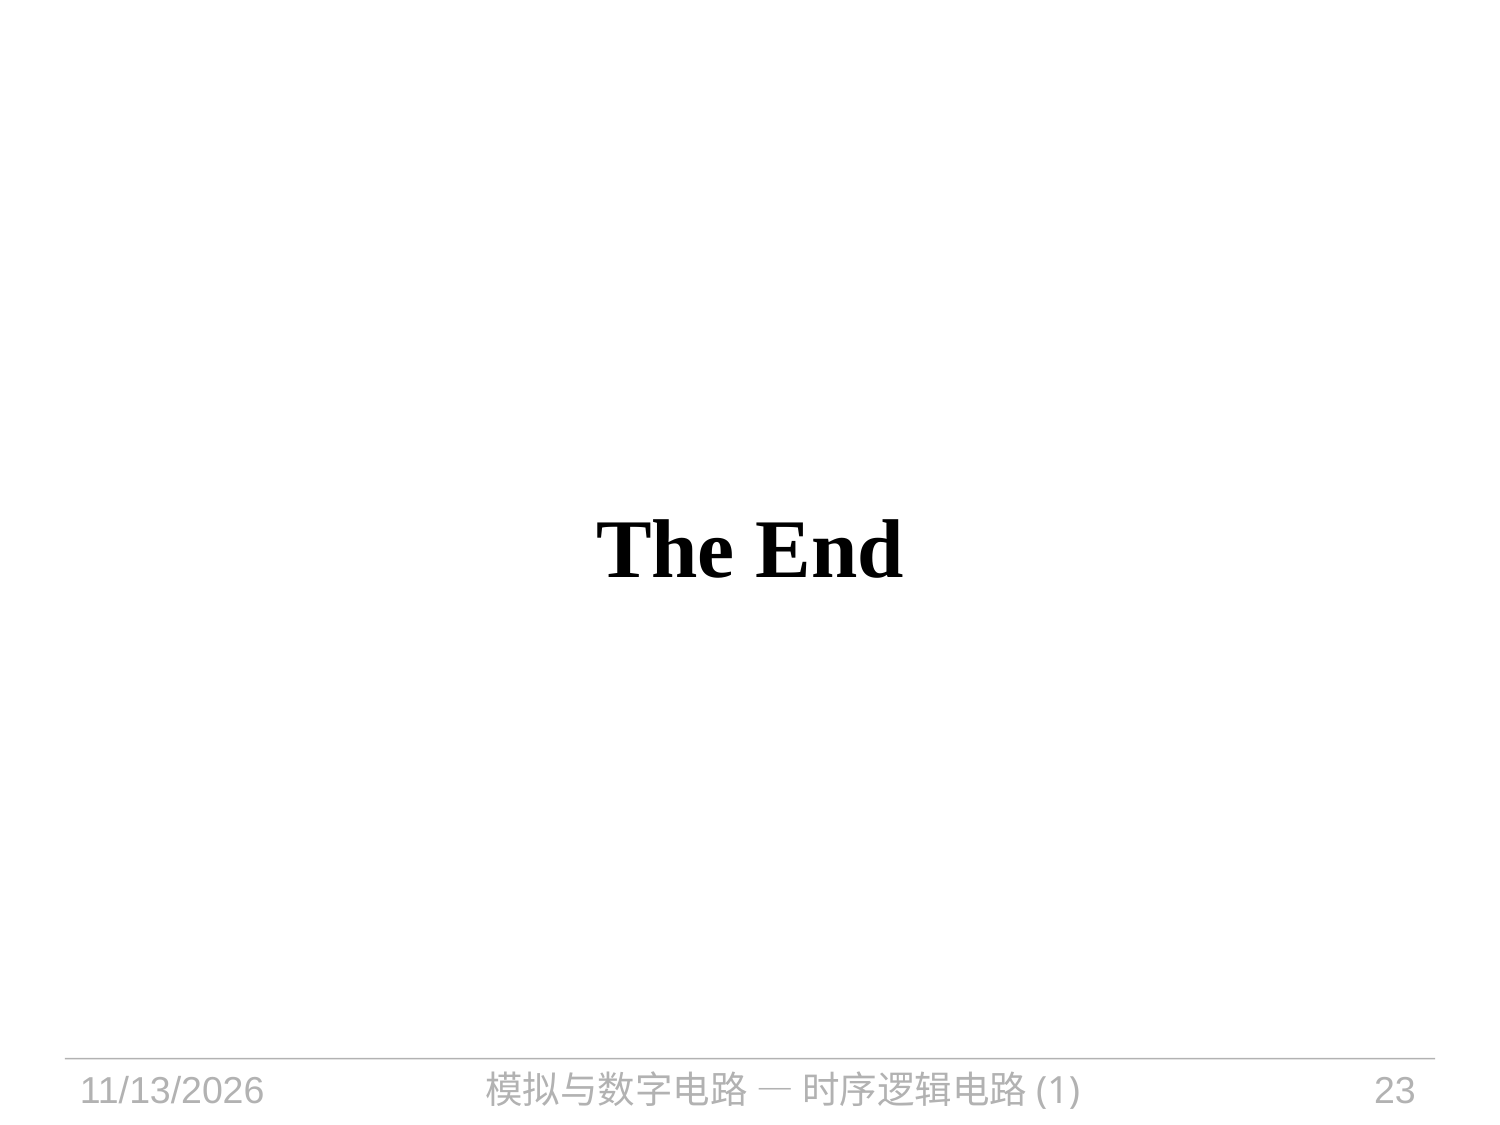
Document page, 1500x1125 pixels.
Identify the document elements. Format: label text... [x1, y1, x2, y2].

footer 模拟与数字电路 — 时序逻辑电路(1) [359, 1058, 1205, 1125]
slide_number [64, 1058, 348, 1125]
title The End [75, 450, 1425, 638]
slide_number 23 [1230, 1058, 1431, 1125]
